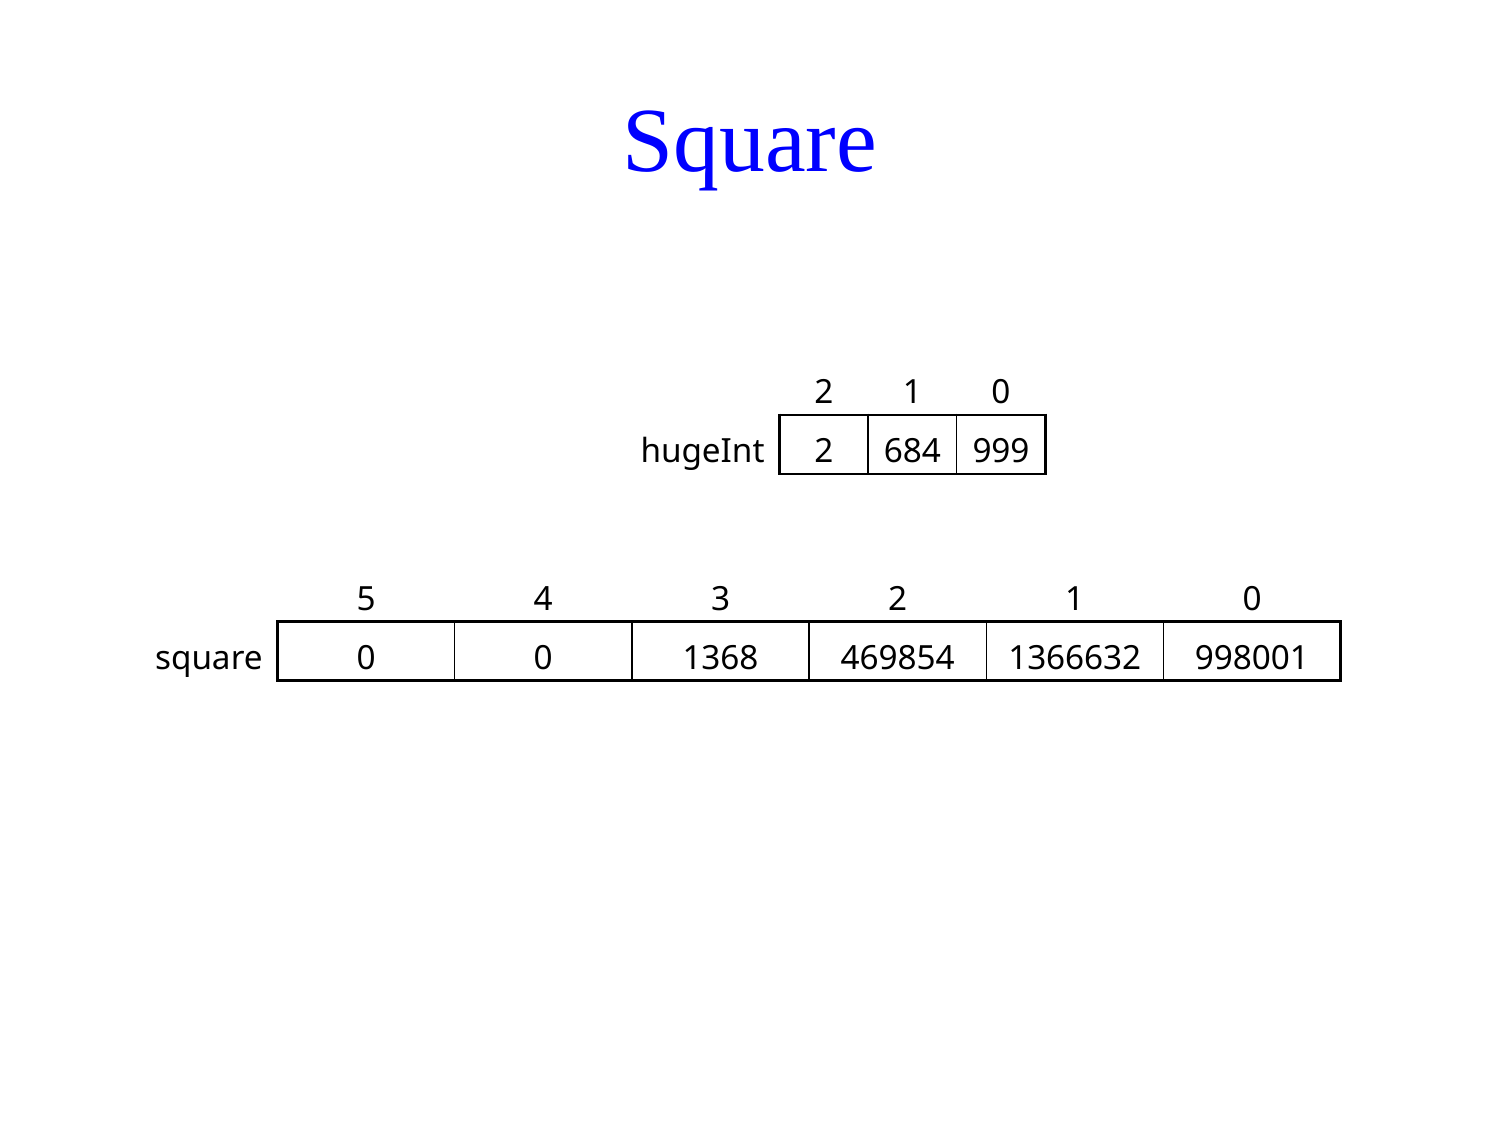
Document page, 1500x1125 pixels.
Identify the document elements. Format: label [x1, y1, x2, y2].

table_cell [781, 416, 867, 473]
table_header [130, 563, 1341, 622]
table_cell [987, 623, 1163, 679]
table_cell [957, 416, 1044, 473]
table_cell [633, 623, 808, 679]
table_cell [1164, 623, 1339, 679]
table_header [602, 356, 1045, 415]
table_cell [455, 623, 631, 679]
title [70, 60, 1430, 209]
table_cell [602, 415, 778, 474]
table_cell [810, 623, 986, 679]
table_cell [869, 416, 956, 473]
table_cell [130, 622, 276, 681]
table_cell [279, 623, 454, 679]
